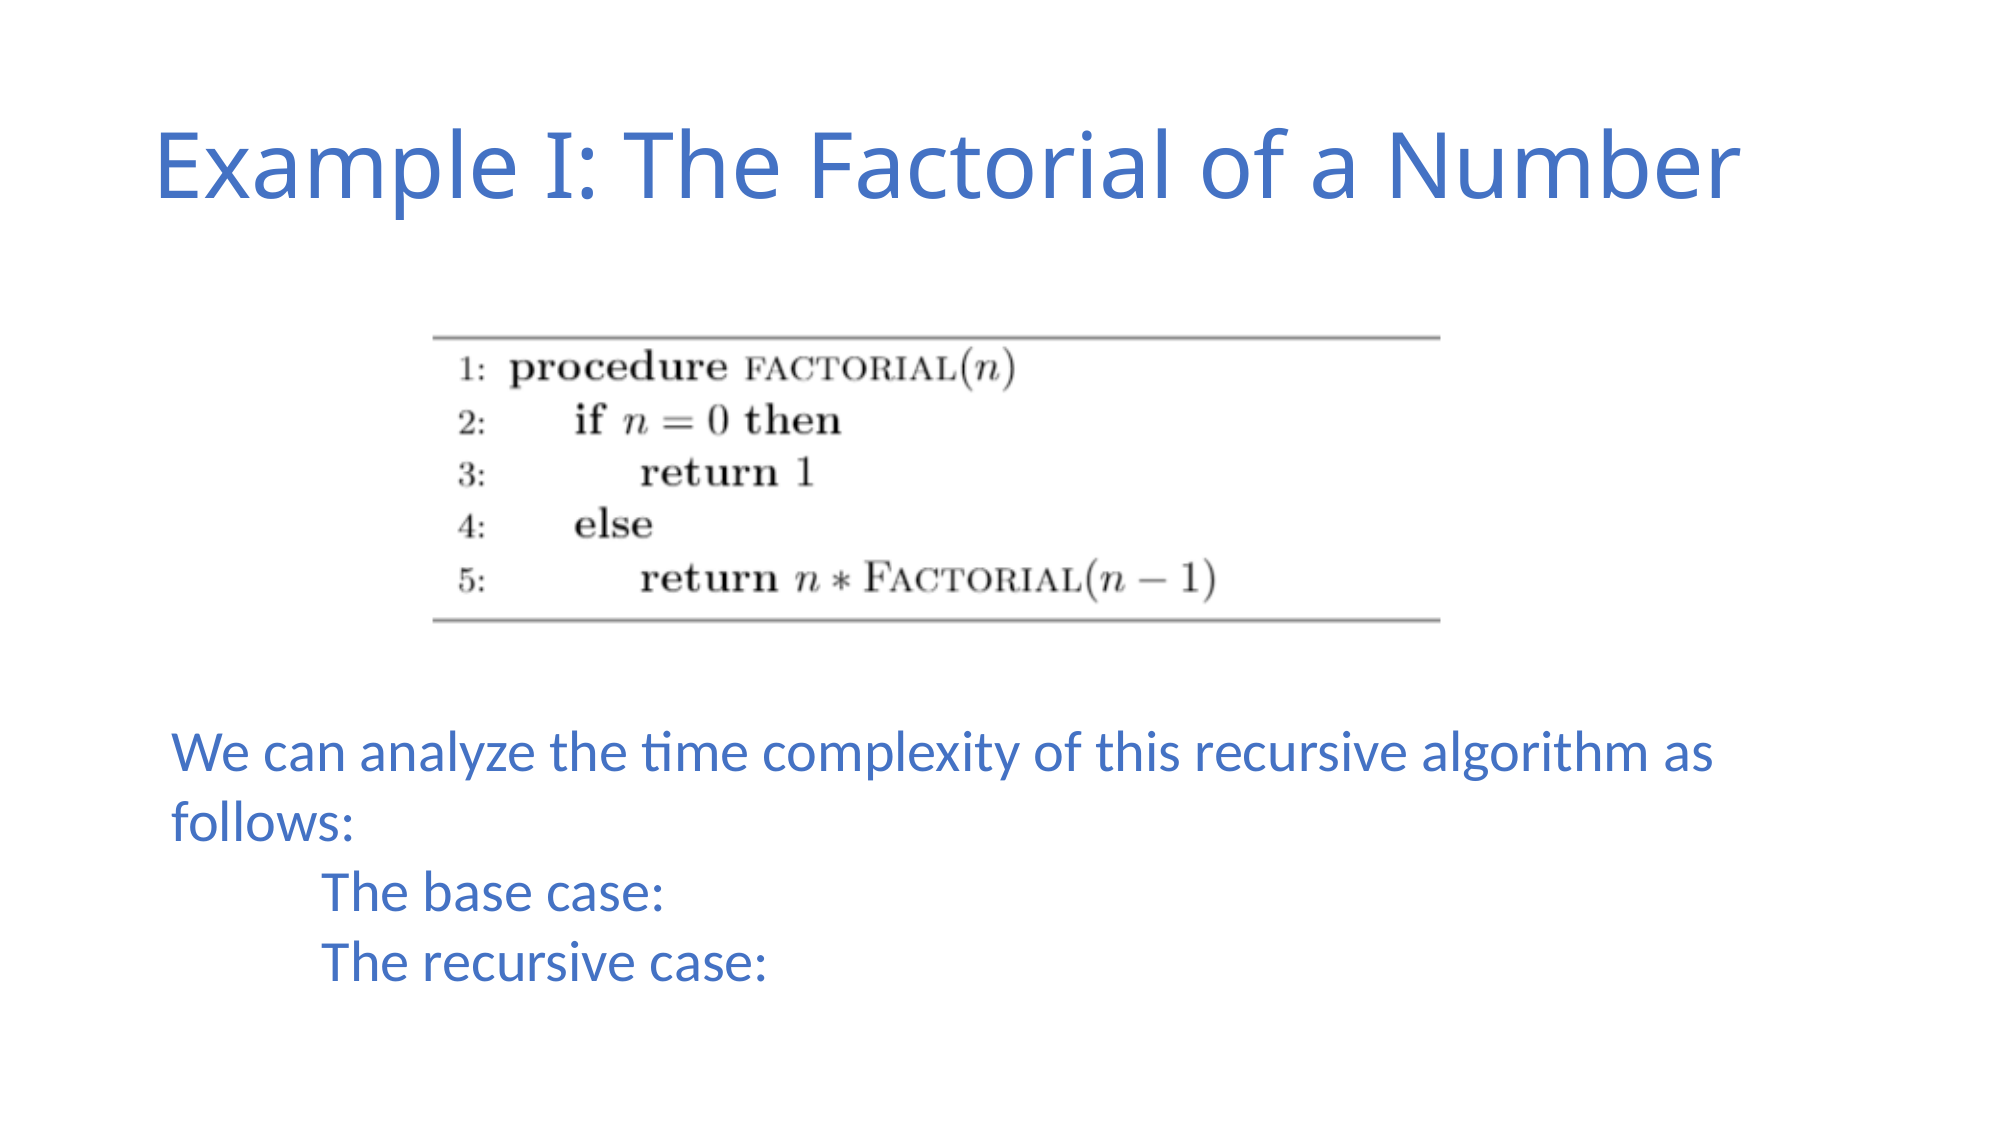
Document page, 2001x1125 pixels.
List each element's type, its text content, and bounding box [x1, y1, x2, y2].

title Example I: The Factorial of a Number [137, 59, 1863, 278]
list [389, 324, 1510, 641]
